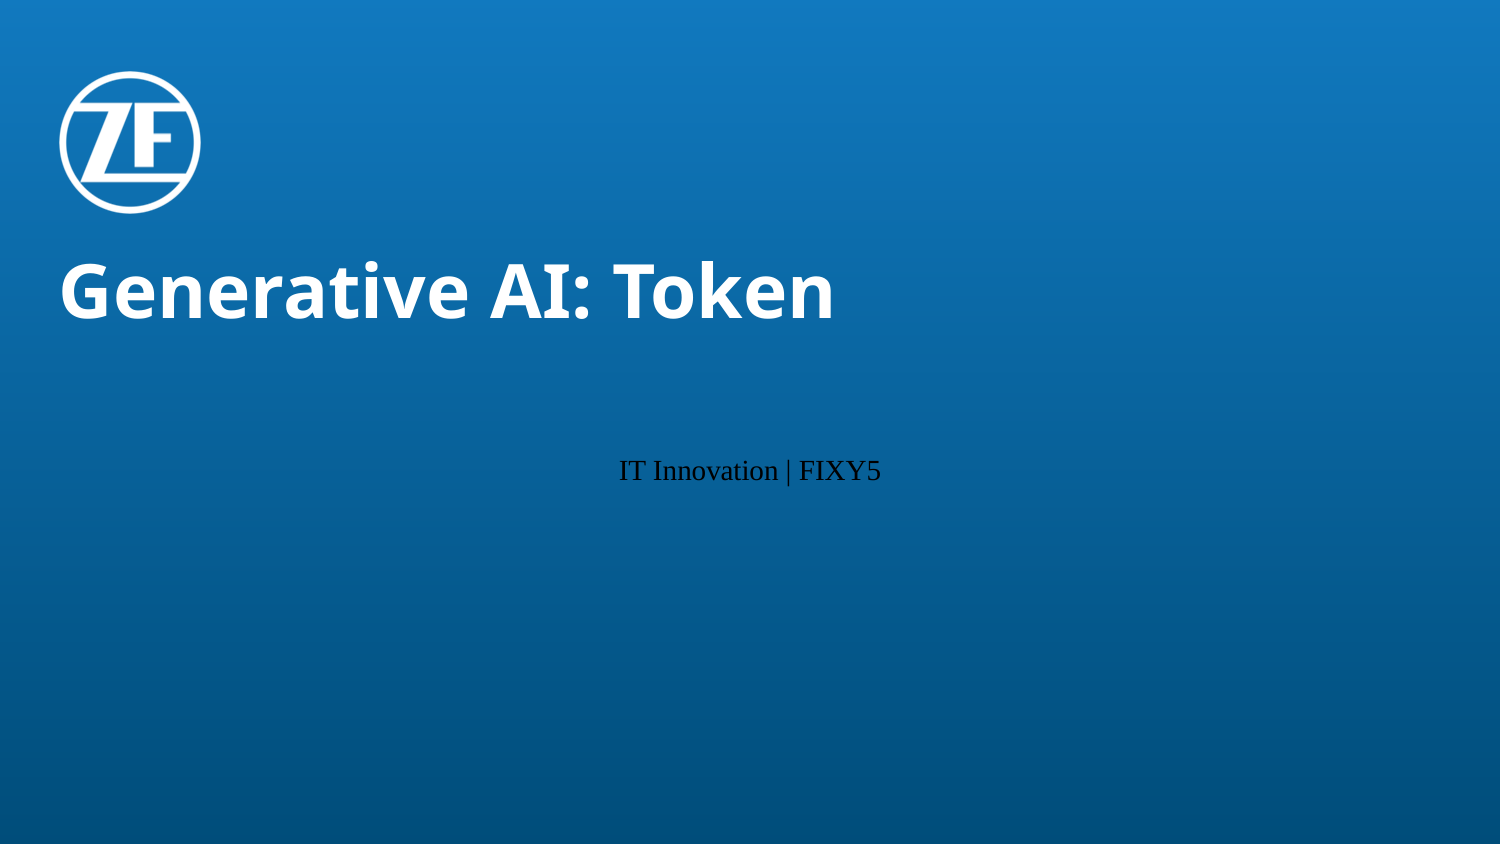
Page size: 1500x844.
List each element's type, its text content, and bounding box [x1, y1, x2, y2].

footer IT Innovation | FIXY5 [59, 447, 1441, 490]
title Generative AI: Token [59, 243, 1441, 418]
picture [59, 71, 201, 214]
